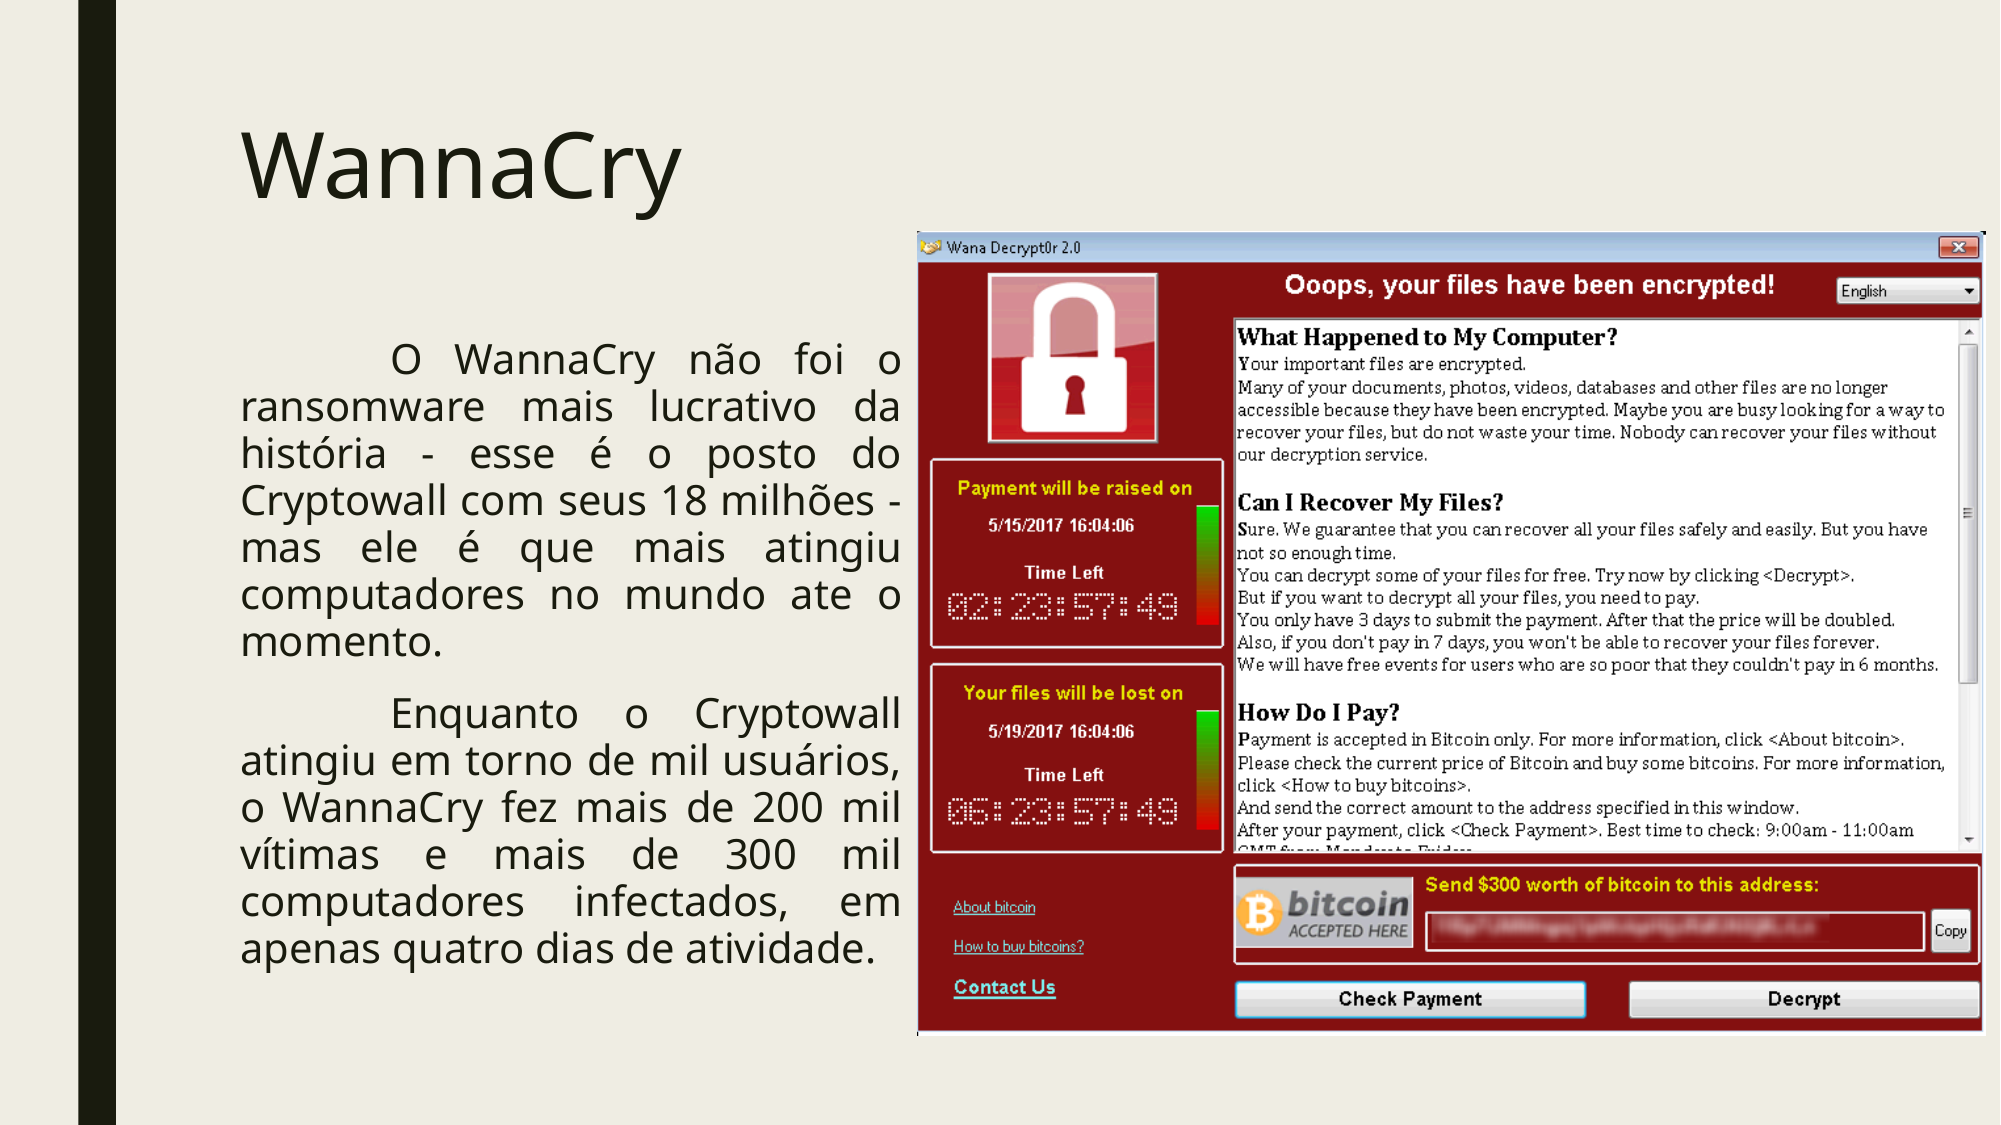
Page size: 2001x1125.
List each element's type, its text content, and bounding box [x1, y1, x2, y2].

picture [917, 231, 1986, 1036]
title WannaCry [225, 112, 1800, 329]
list O WannaCry não foi o ransomware mais lucrativo da história - esse é o posto do Cryptowall com seus 18 milhões - mas ele é que mais atingiu computadores no mundo ate o momento. Enquanto o Cryptowall atingiu em torno de mil usuários, o WannaCry fez mais de 200 mil vítimas e mais de 300 mil computadores infectados, em apenas quatro dias de atividade. [225, 329, 917, 1021]
